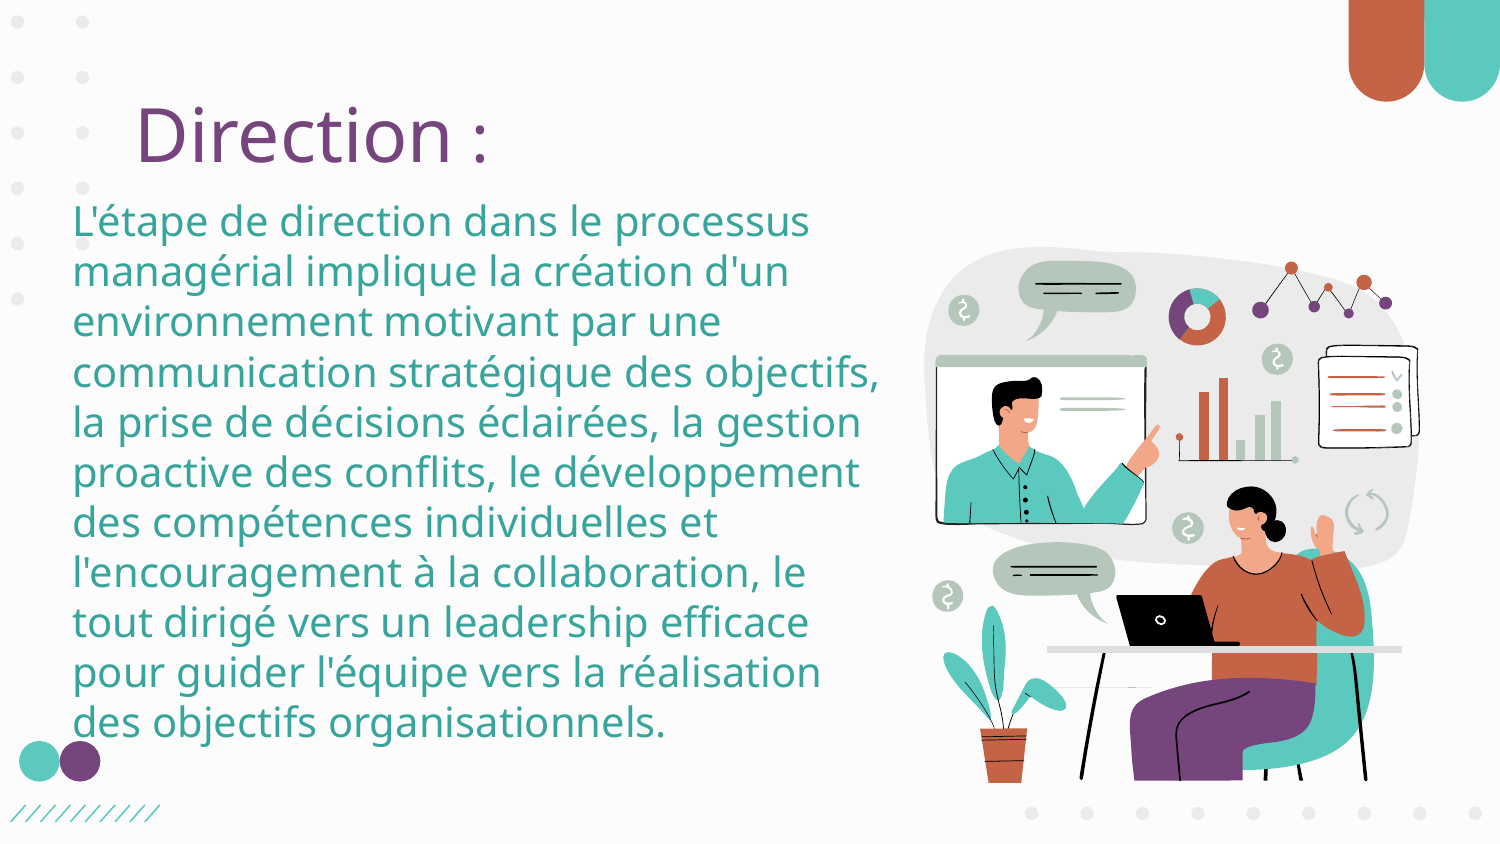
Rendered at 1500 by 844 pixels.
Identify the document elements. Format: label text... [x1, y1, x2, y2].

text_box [922, 246, 1428, 784]
title Direction : [119, 72, 1381, 167]
list L'étape de direction dans le processus managérial implique la création d'un environnement motivant par une communication stratégique des objectifs, la prise de décisions éclairées, la gestion proactive des conflits, le développement des compétences individuelles et l'encouragement à la collaboration, le tout dirigé vers un leadership efficace pour guider l'équipe vers la réalisation des objectifs organisationnels. [57, 180, 902, 590]
